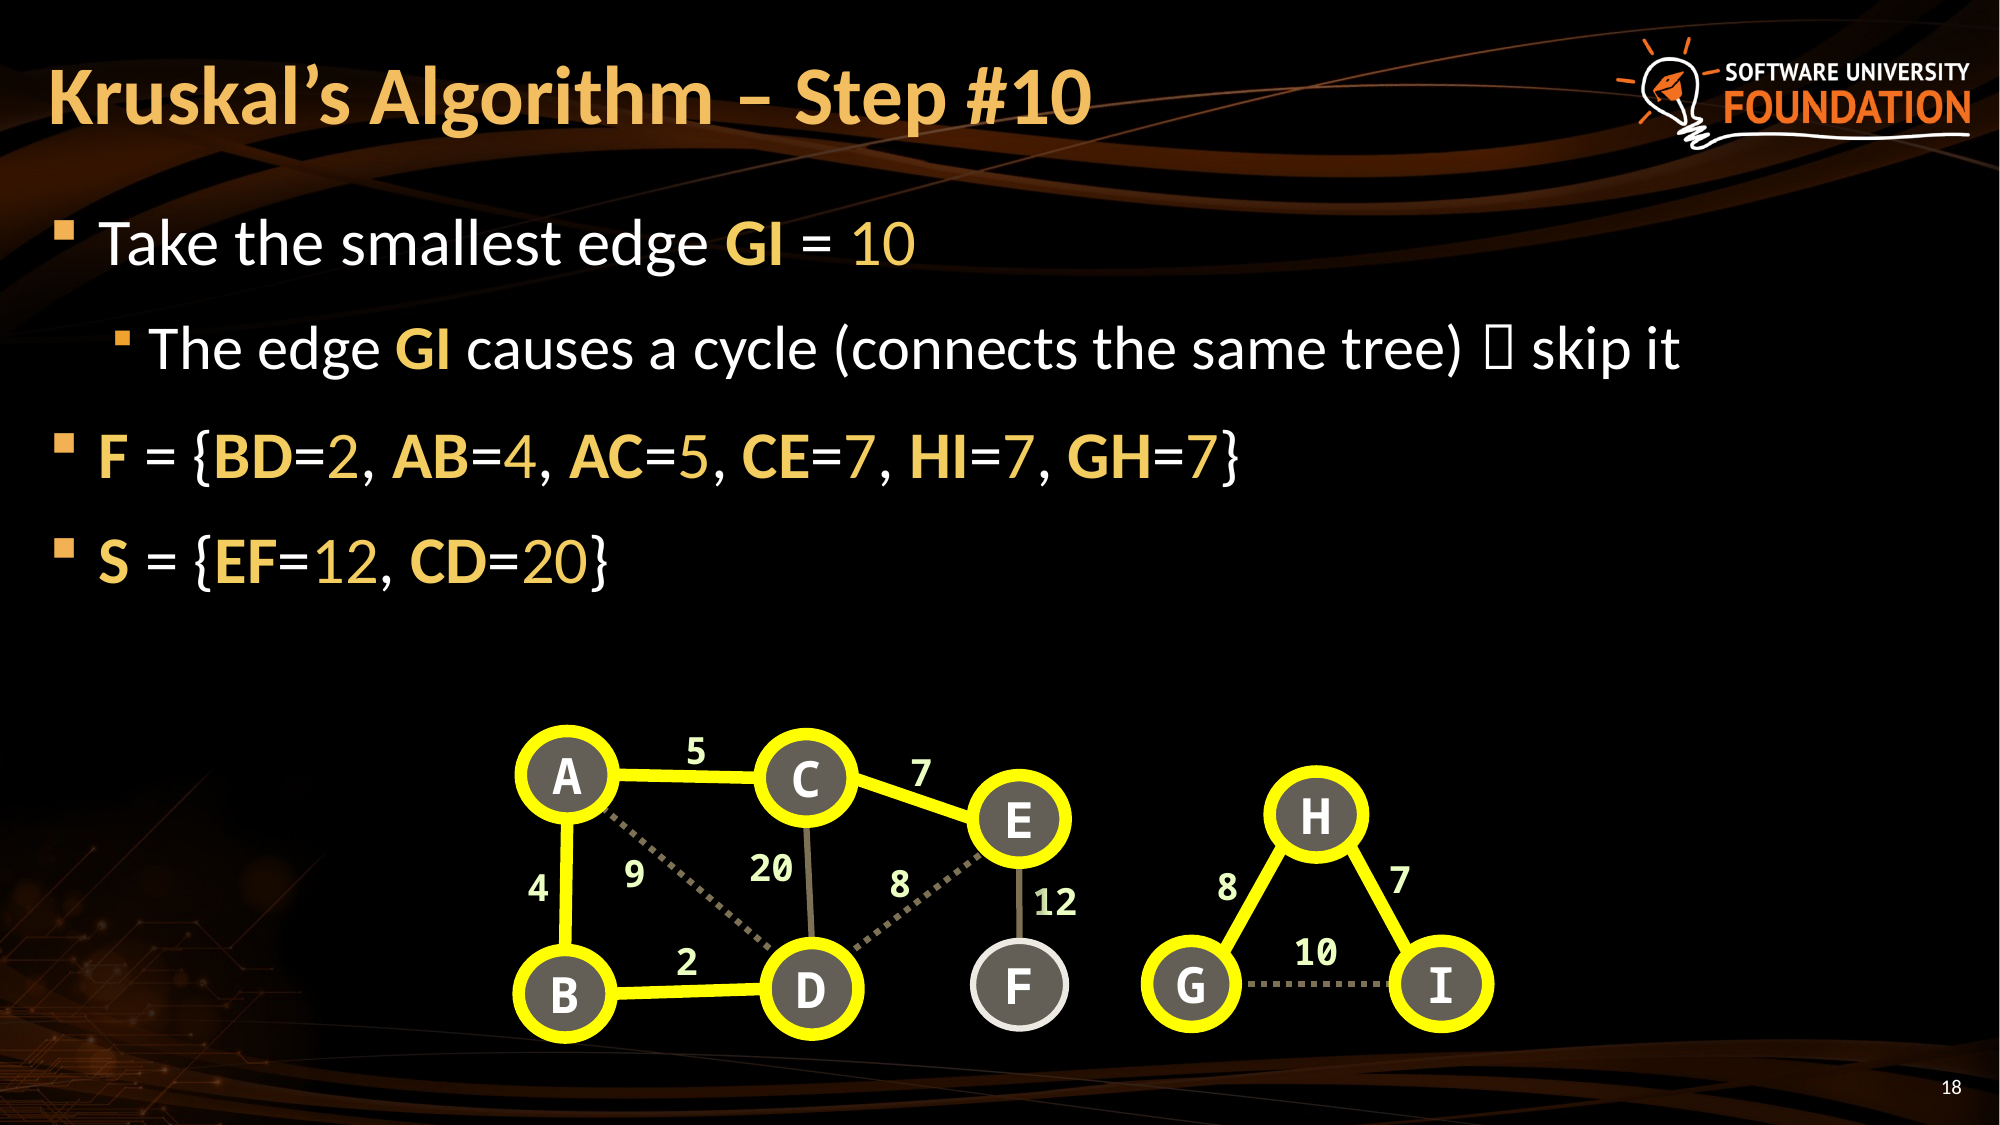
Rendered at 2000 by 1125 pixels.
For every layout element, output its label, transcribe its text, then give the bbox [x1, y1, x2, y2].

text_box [512, 719, 1489, 1038]
picture [0, 0, 2000, 1125]
title Kruskal’s Algorithm – Step #10 [30, 6, 1602, 189]
list Take the smallest edge GI = 10 The edge GI causes a cycle (connects the same tree)  skip it F = {BD=2, AB=4, AC=5, CE=7, HI=7, GH=7} S = {EF=12, CD=20} [31, 188, 1968, 1103]
